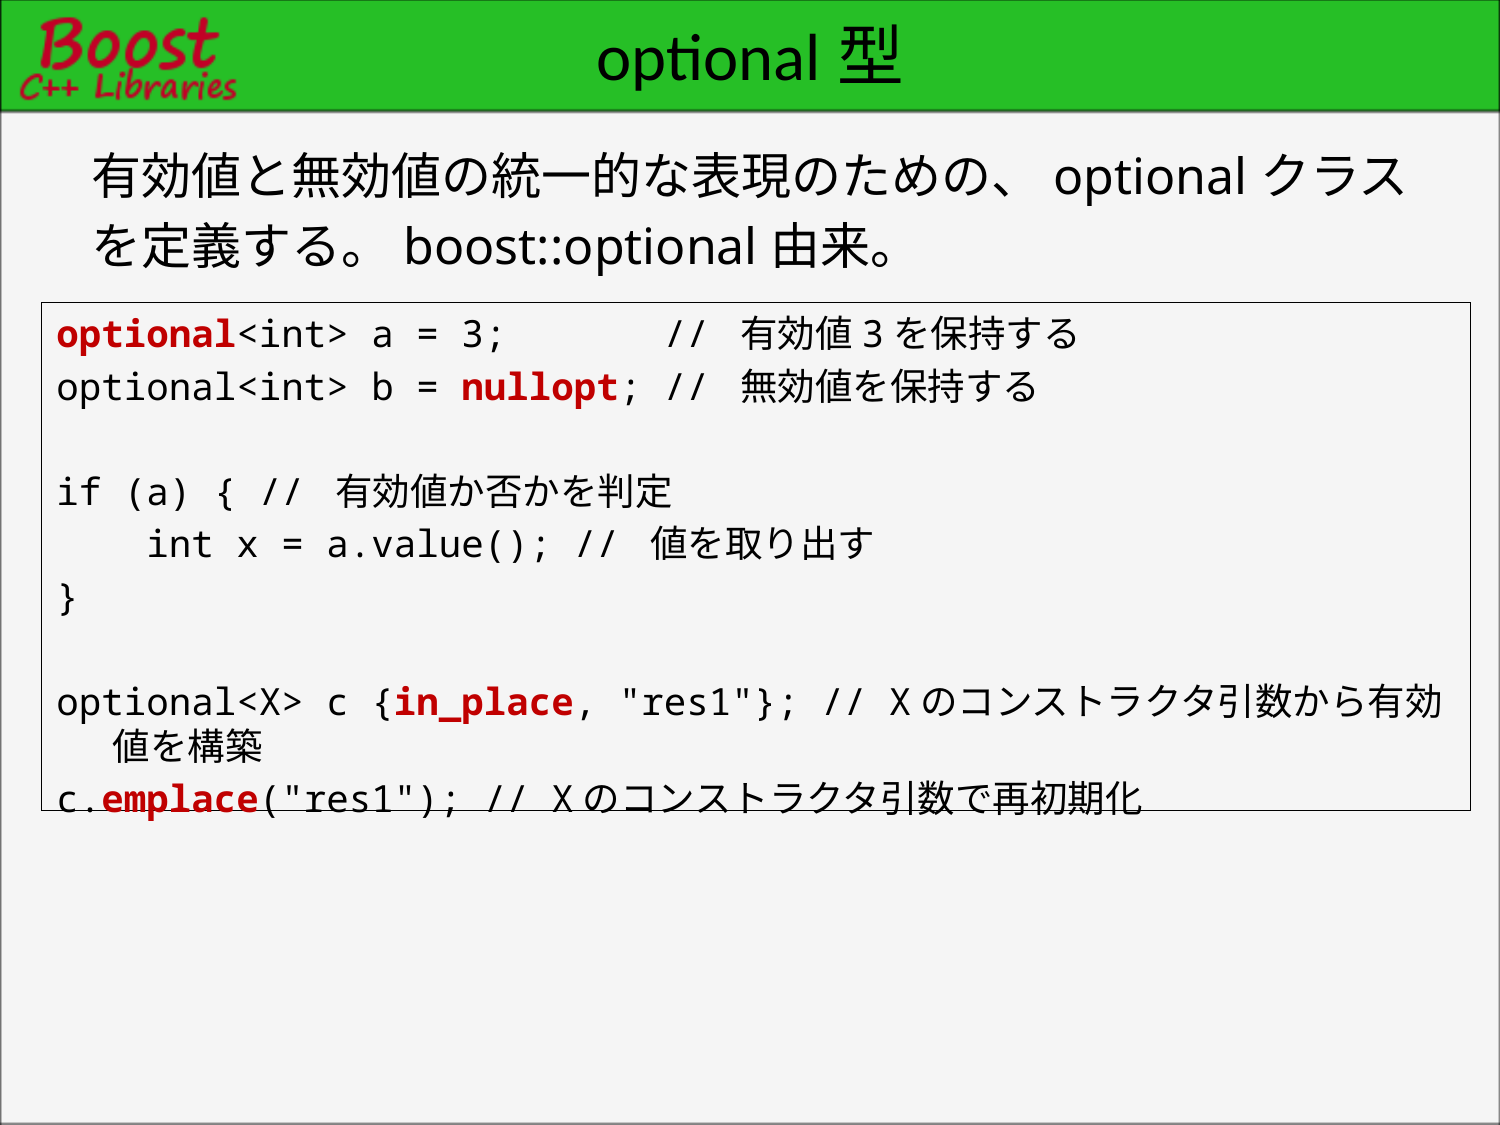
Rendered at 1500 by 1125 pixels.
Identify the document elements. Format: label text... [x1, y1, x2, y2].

list optional<int> a = 3; // 有効値3を保持する optional<int> b = nullopt; // 無効値を保持する if (a) { // 有効値か否かを判定 int x = a.value(); // 値を取り出す } optional<X> c {in_place, "res1"}; // Xのコンストラクタ引数から有効値を構築 c.emplace("res1"); // Xのコンストラクタ引数で再初期化 [41, 302, 1471, 811]
title optional型 [75, 0, 1425, 108]
picture [0, 0, 1500, 1125]
text_box 有効値と無効値の統一的な表現のための、optionalクラス を定義する。boost::optional由来。 [76, 137, 1429, 291]
